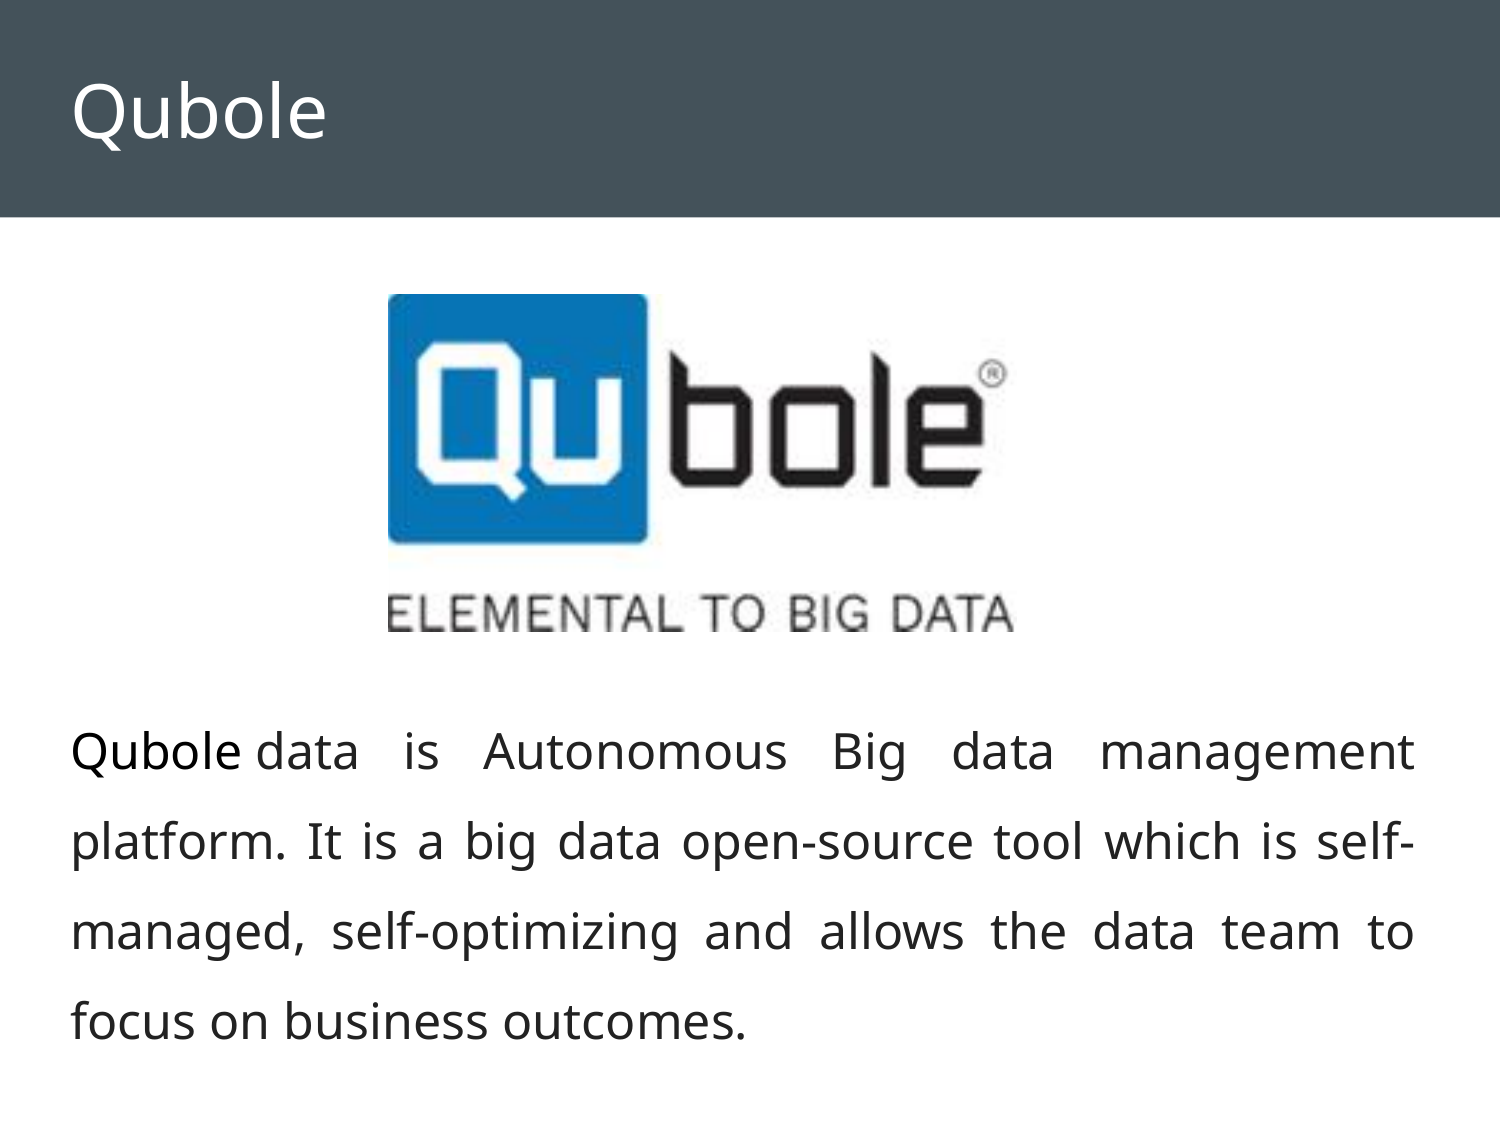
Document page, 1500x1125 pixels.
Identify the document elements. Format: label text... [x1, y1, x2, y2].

title Qubole [55, 0, 1432, 218]
text_box Qubole data is Autonomous Big data management platform. It is a big data open-source tool which is self-managed, self-optimizing and allows the data team to focus on business outcomes. [55, 681, 1432, 1057]
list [388, 294, 1017, 632]
